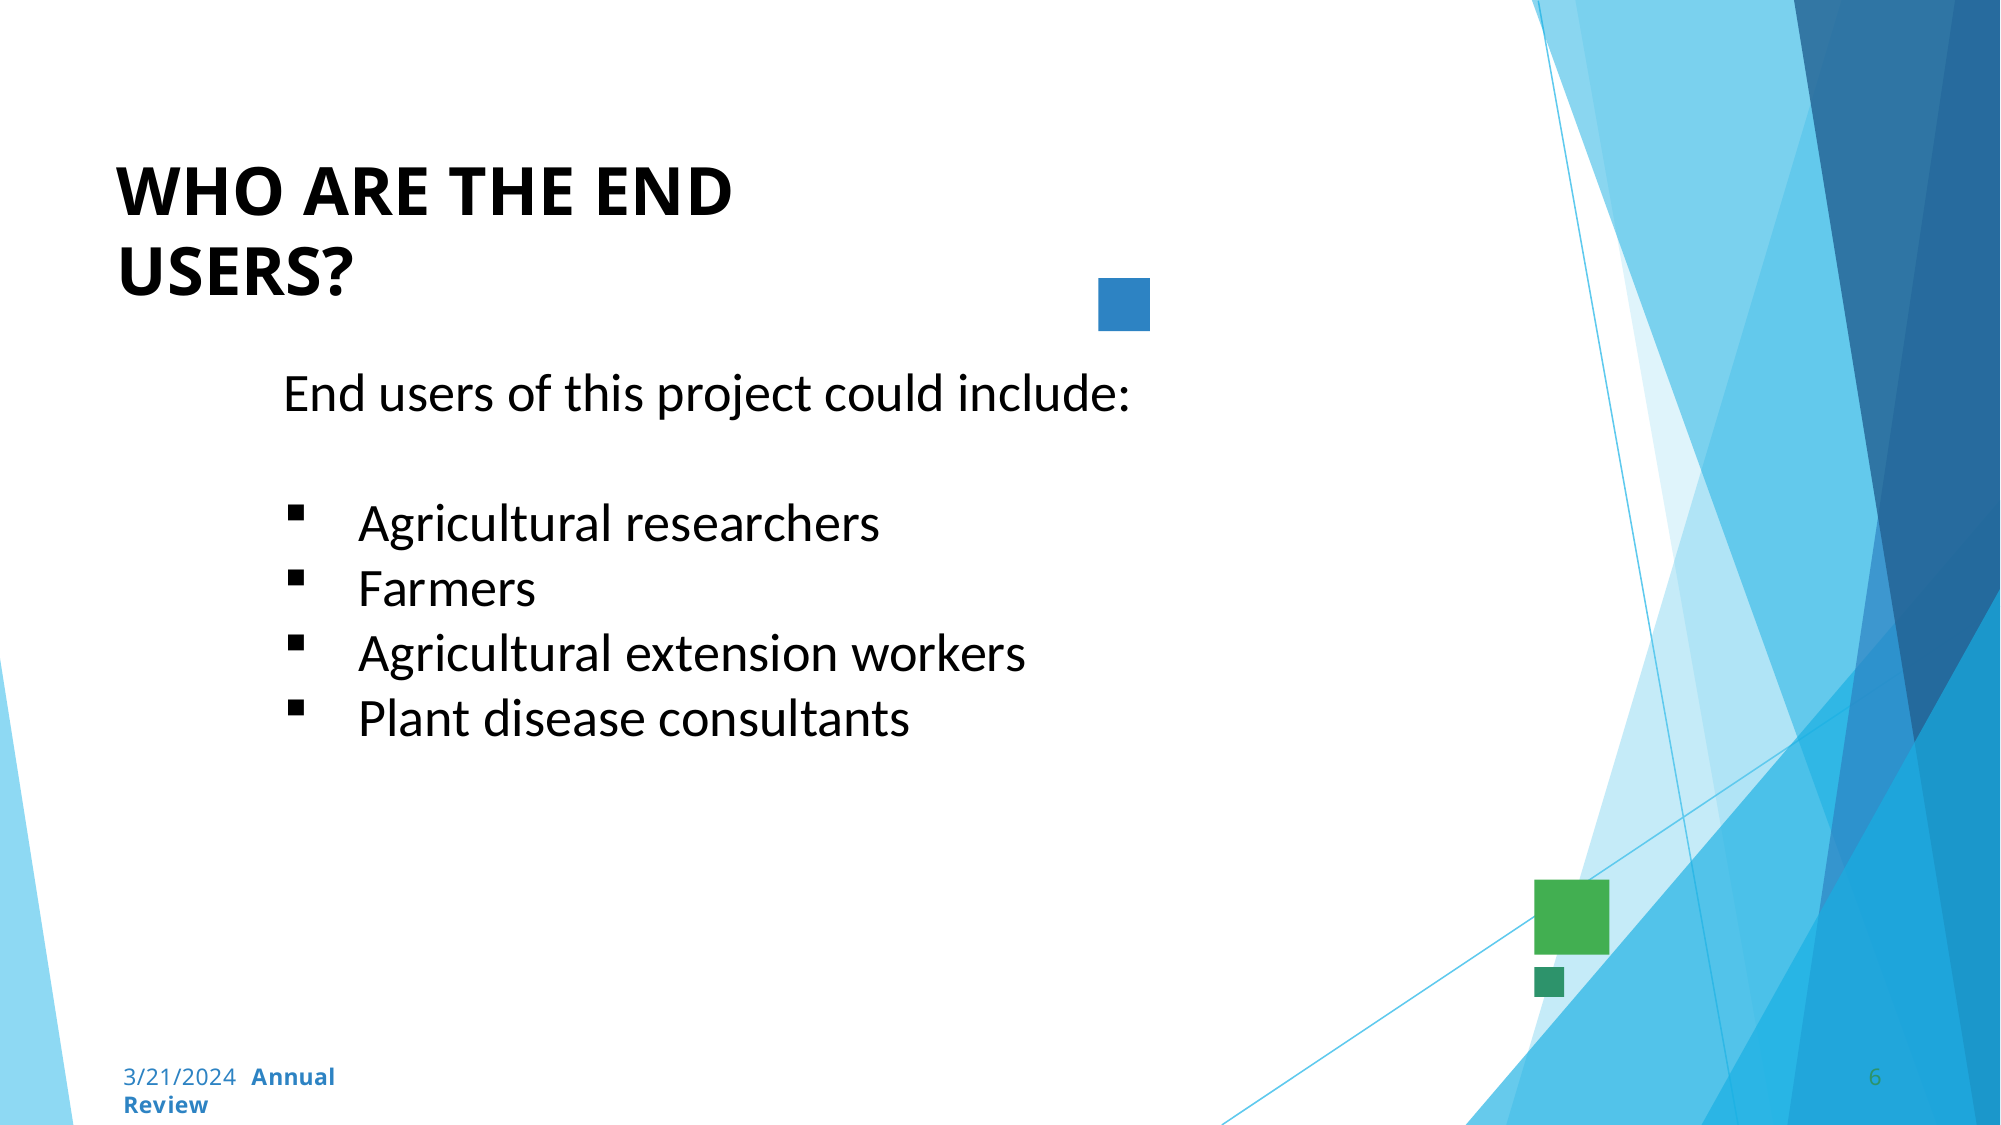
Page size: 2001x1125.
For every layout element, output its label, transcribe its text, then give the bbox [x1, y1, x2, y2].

text_box 3/21/2024 Annual Review [121, 1101, 417, 1118]
slide_number 6 [1862, 1061, 1888, 1125]
text_box [1534, 967, 1565, 997]
text_box [1534, 879, 1610, 955]
picture [118, 1012, 477, 1093]
title WHO ARE THE END USERS? [114, 146, 938, 337]
text_box End users of this project could include: Agricultural researchers Farmers Agricultural extension workers Plant disease consultants [268, 349, 1269, 755]
text_box [1098, 278, 1150, 332]
